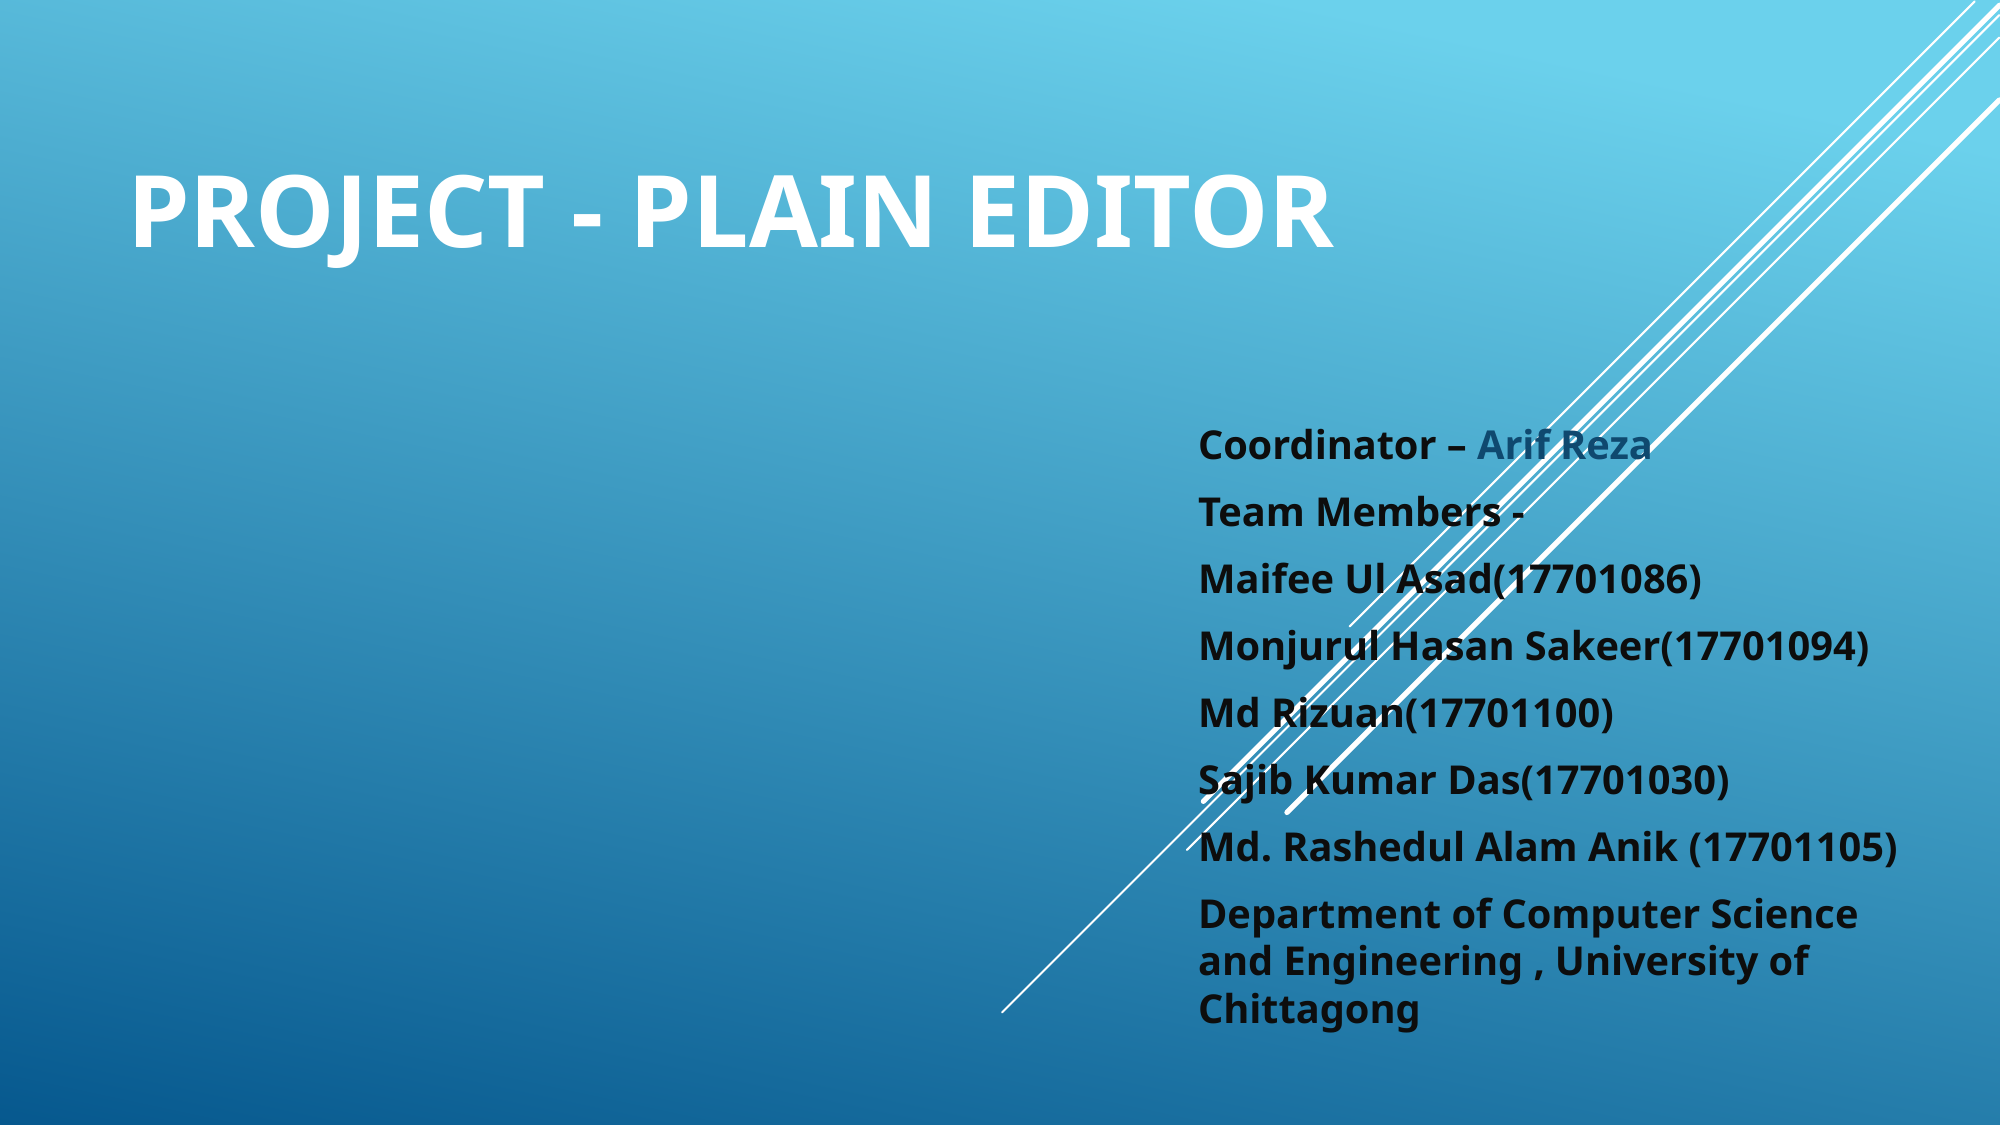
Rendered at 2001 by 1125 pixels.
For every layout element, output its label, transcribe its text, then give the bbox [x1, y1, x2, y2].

subtitle Coordinator – Arif Reza Team Members - Maifee Ul Asad(17701086) Monjurul Hasan Sakeer(17701094) Md Rizuan(17701100) Sajib Kumar Das(17701030) Md. Rashedul Alam Anik (17701105) Department of Computer Science and Engineering , University of Chittagong [1183, 411, 1940, 1048]
title Project - Plain editor [112, 112, 1425, 275]
